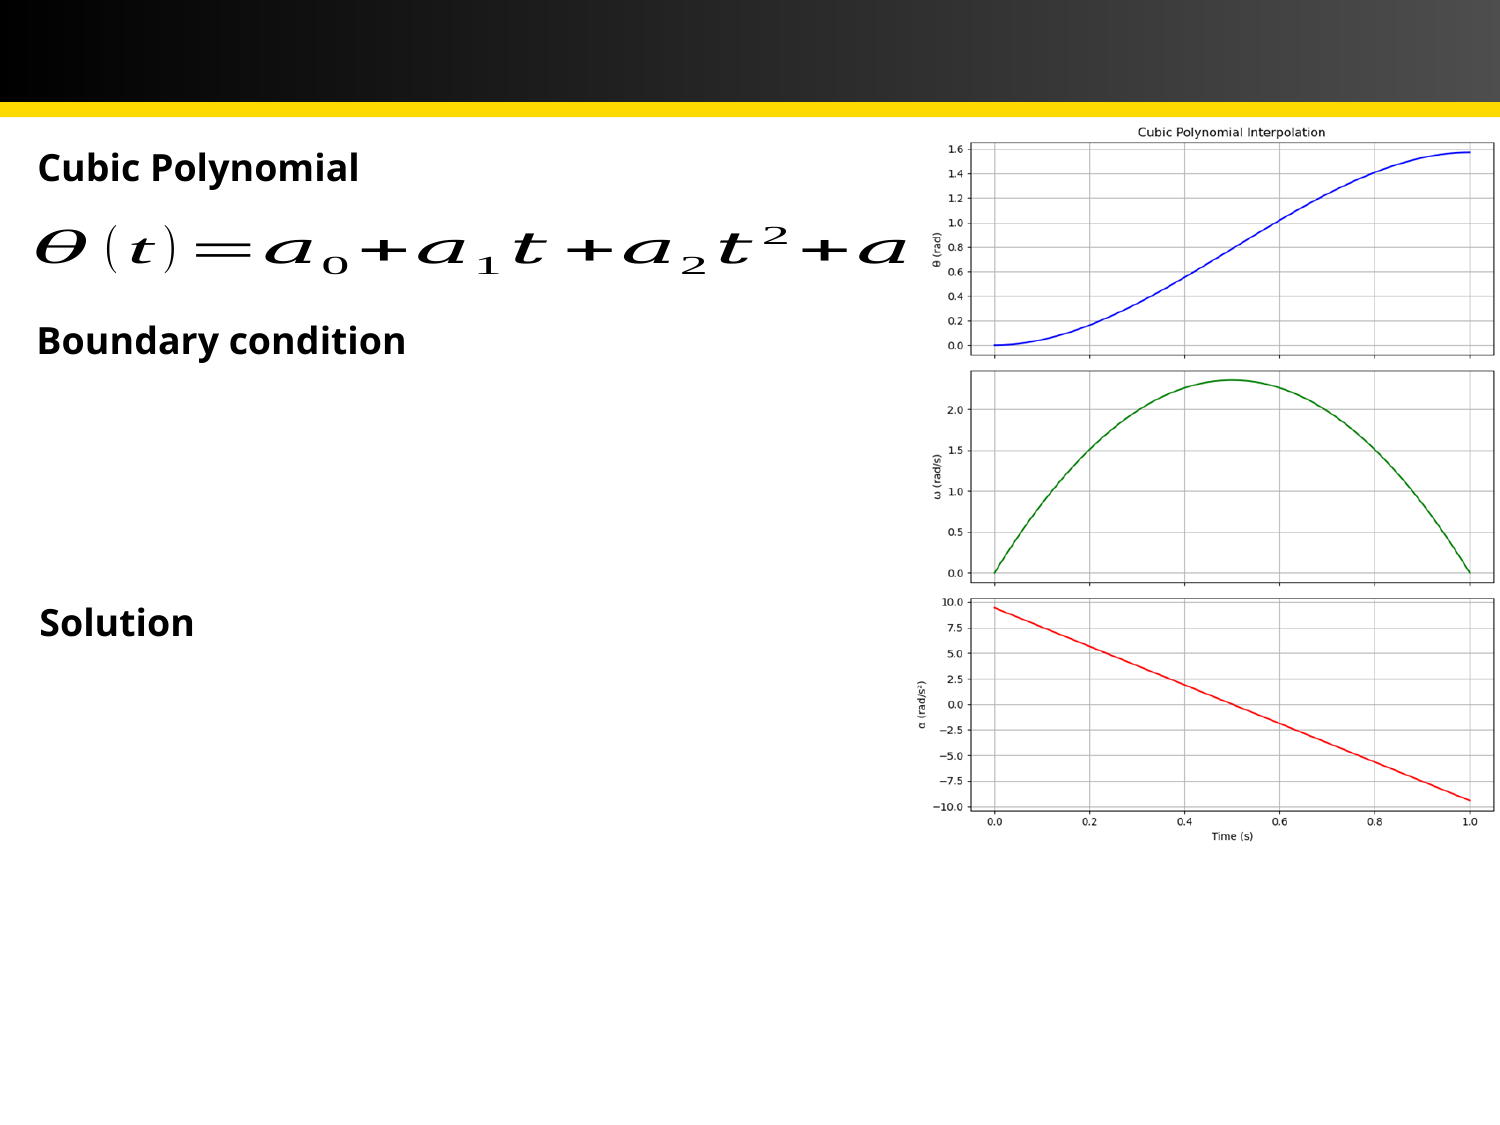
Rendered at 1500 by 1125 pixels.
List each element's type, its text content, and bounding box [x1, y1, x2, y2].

title Trajectory Planning – Cubic Polynomial [0, 11, 1480, 92]
text_box Cubic Polynomial [22, 136, 376, 197]
text_box Boundary condition [21, 309, 423, 370]
picture [910, 119, 1500, 850]
text_box Solution [24, 591, 211, 651]
